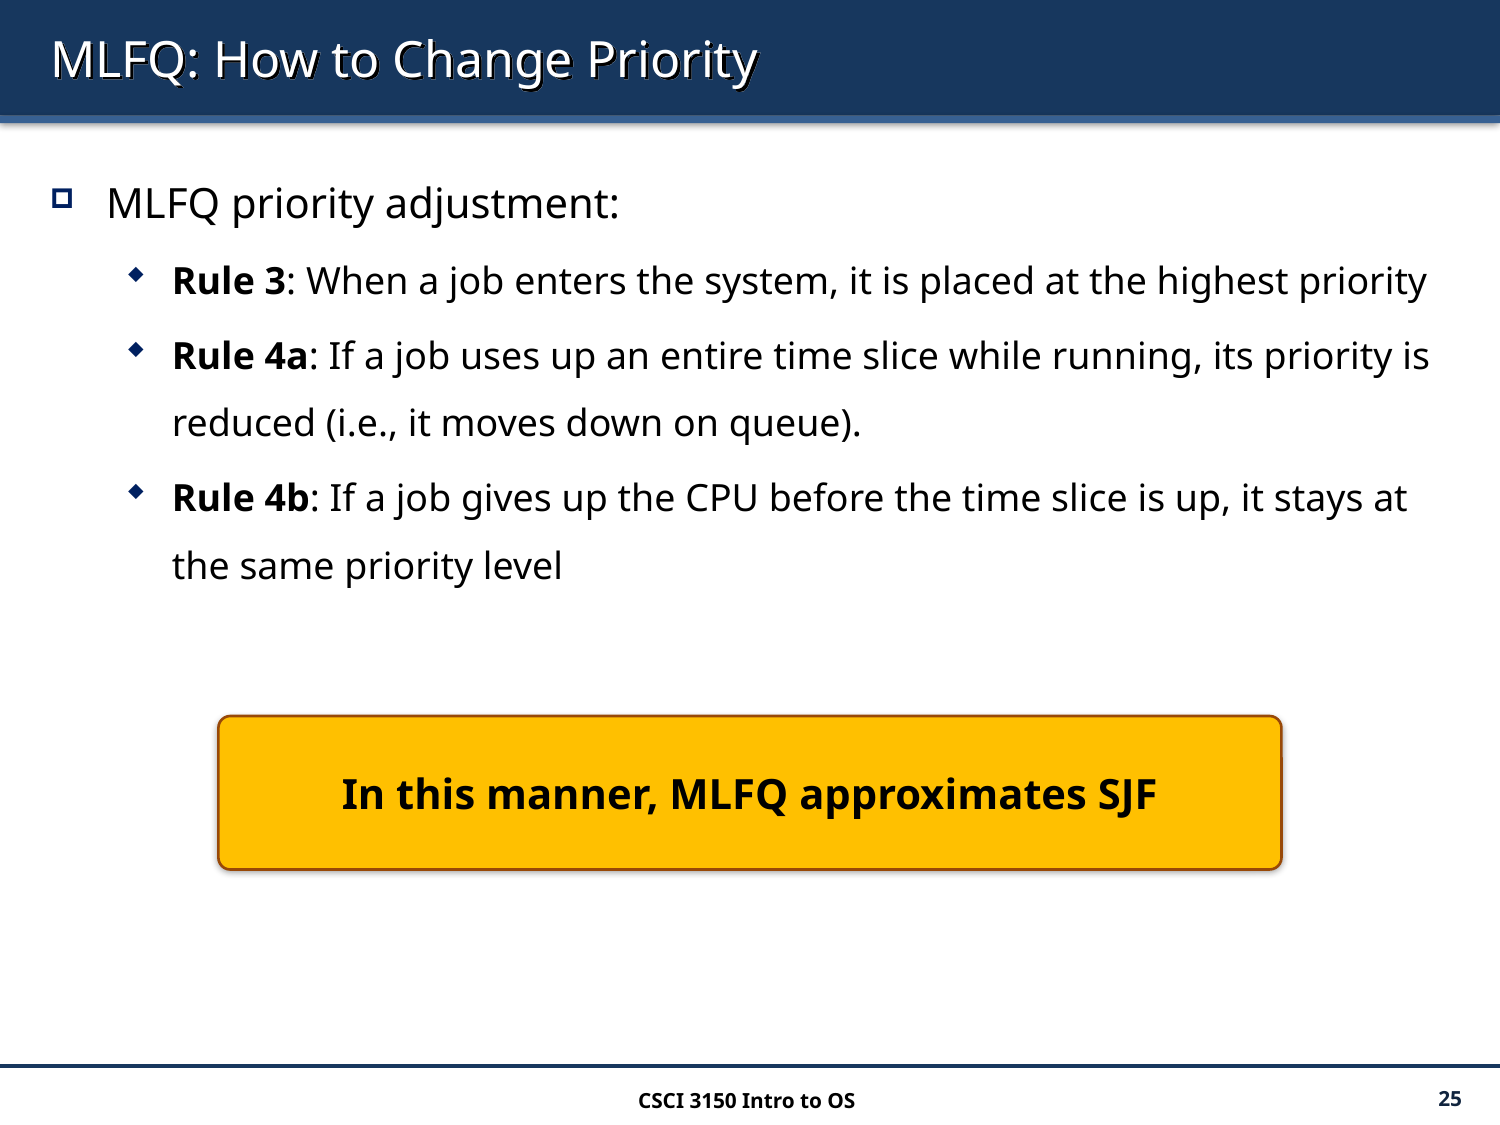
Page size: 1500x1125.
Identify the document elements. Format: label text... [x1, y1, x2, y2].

slide_number 25 [1306, 1081, 1483, 1118]
footer CSCI 3150 Intro to OS [497, 1079, 997, 1117]
title MLFQ: How to Change Priority [34, 8, 1477, 106]
text_box In this manner, MLFQ approximates SJF [215, 712, 1285, 873]
list MLFQ priority adjustment: Rule 3: When a job enters the system, it is placed at the highest priority Rule 4a: If a job uses up an entire time slice while running, its priority is reduced (i.e., it moves down on queue). Rule 4b: If a job gives up the CPU before the time slice is up, it stays at the same priority level [34, 144, 1477, 1048]
